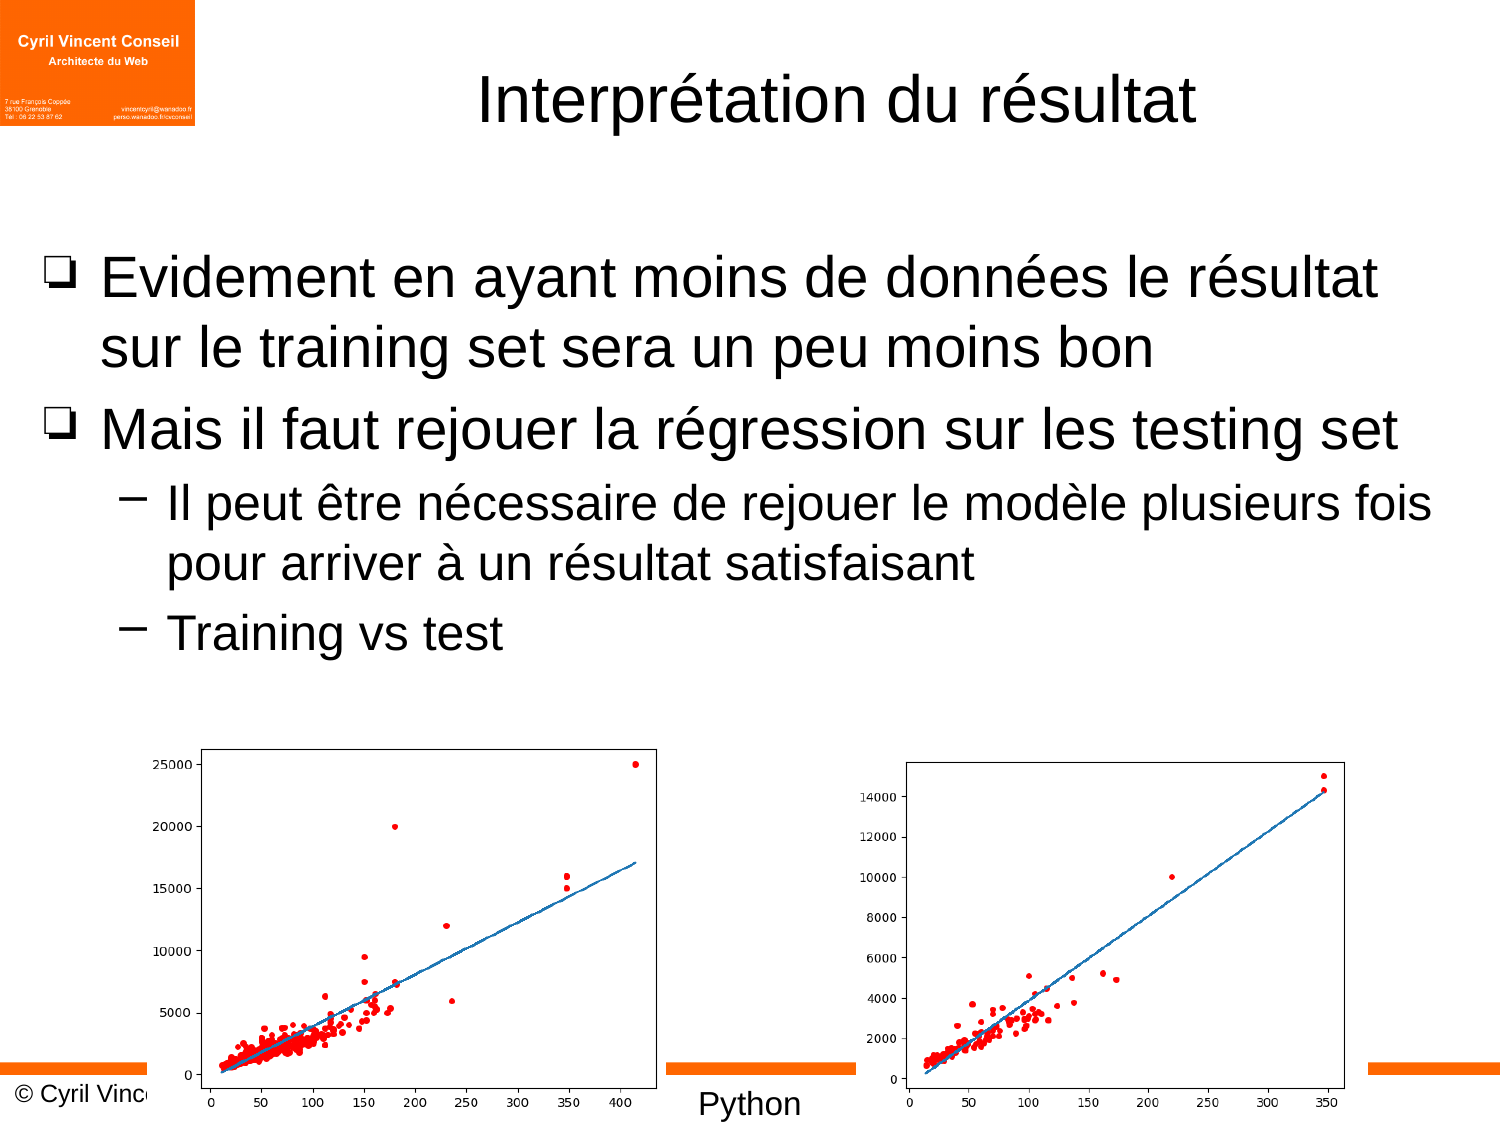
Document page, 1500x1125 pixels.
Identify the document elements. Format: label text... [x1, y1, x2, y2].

title Interprétation du résultat [194, 2, 1480, 190]
list Evidement en ayant moins de données le résultat sur le training set sera un peu moins bon Mais il faut rejouer la régression sur les testing set Il peut être nécessaire de rejouer le modèle plusieurs fois pour arriver à un résultat satisfaisant Training vs test [29, 231, 1468, 1059]
picture [0, 0, 195, 126]
picture [147, 735, 666, 1116]
picture [856, 748, 1369, 1116]
